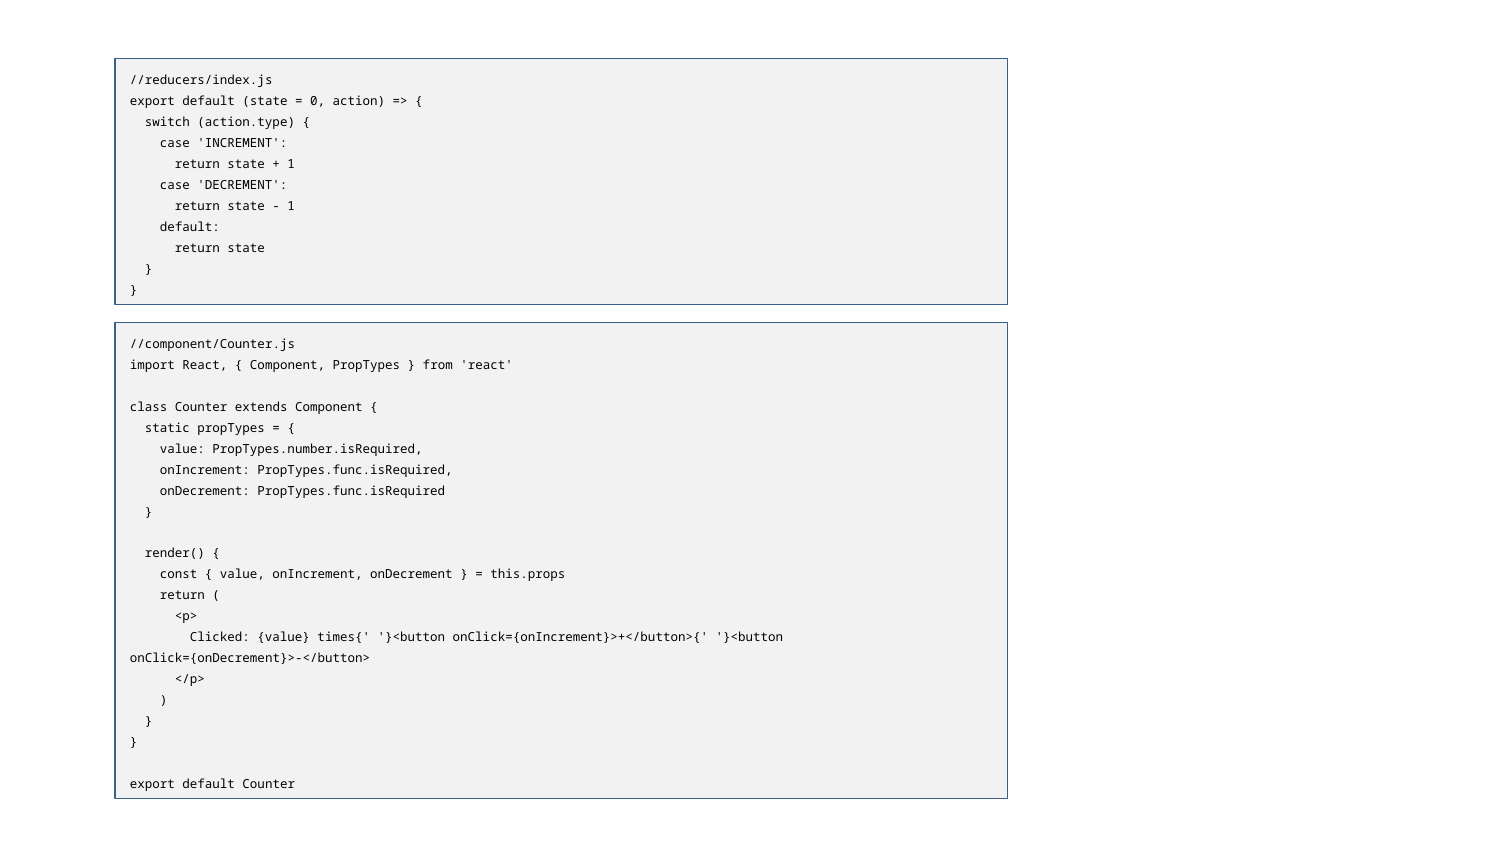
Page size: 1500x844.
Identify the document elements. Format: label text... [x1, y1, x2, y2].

text_box [63, 39, 1387, 778]
text_box //reducers/index.js export default (state = 0, action) => { switch (action.type) { case 'INCREMENT': return state + 1 case 'DECREMENT': return state - 1 default: return state } } [114, 58, 1008, 305]
text_box //component/Counter.js import React, { Component, PropTypes } from 'react' class Counter extends Component { static propTypes = { value: PropTypes.number.isRequired, onIncrement: PropTypes.func.isRequired, onDecrement: PropTypes.func.isRequired } render() { const { value, onIncrement, onDecrement } = this.props return ( <p> Clicked: {value} times{' '}<button onClick={onIncrement}>+</button>{' '}<button onClick={onDecrement}>-</button> </p> ) } } export default Counter [114, 322, 1008, 799]
